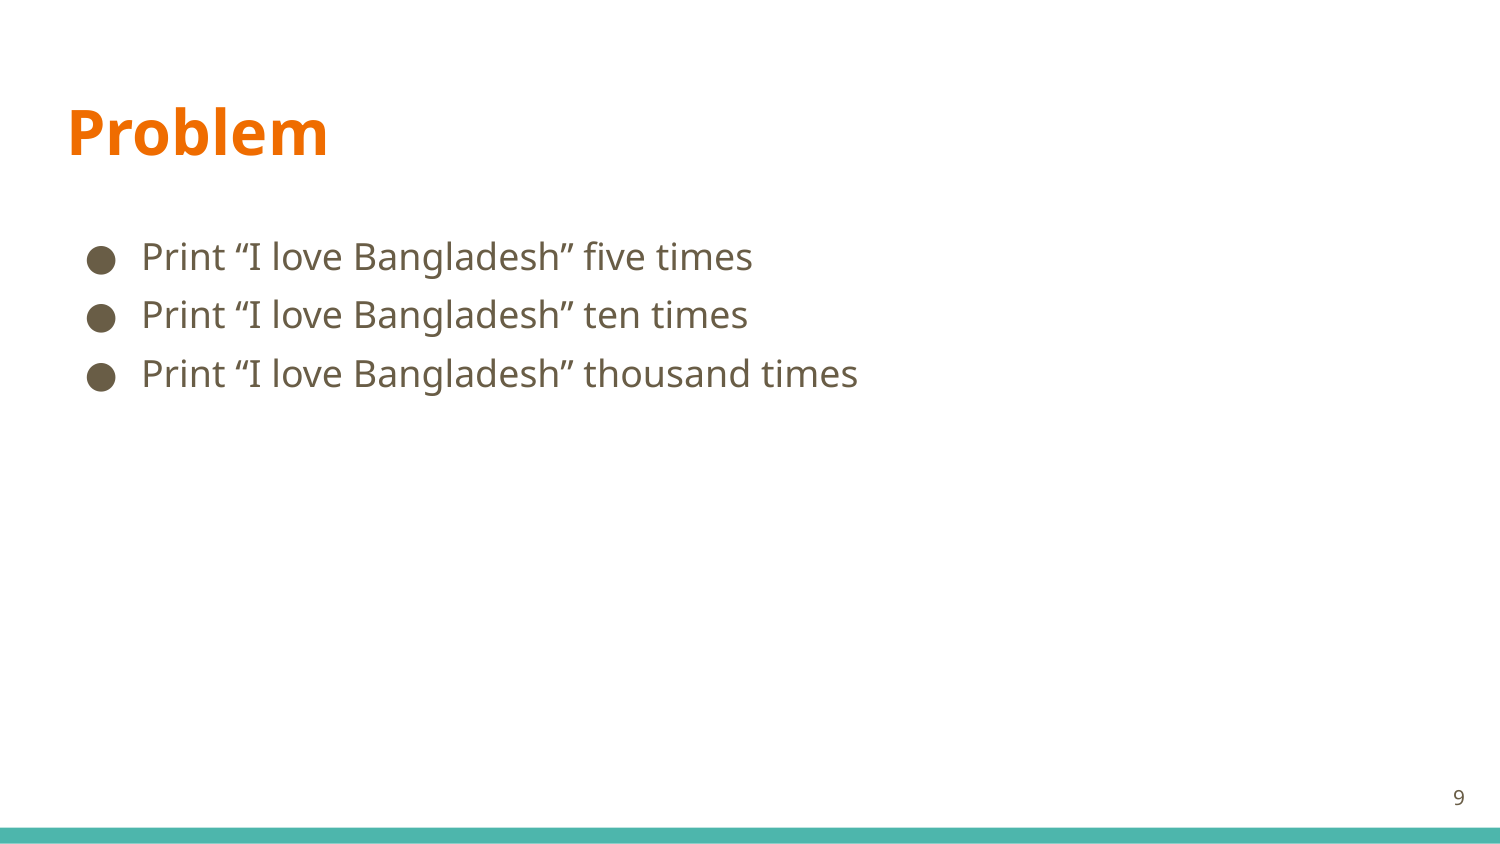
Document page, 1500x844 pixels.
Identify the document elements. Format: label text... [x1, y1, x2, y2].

slide_number ‹#› [1389, 764, 1480, 830]
title Problem [51, 72, 1449, 189]
list Print “I love Bangladesh” five times Print “I love Bangladesh” ten times Print “I love Bangladesh” thousand times [51, 207, 1449, 750]
